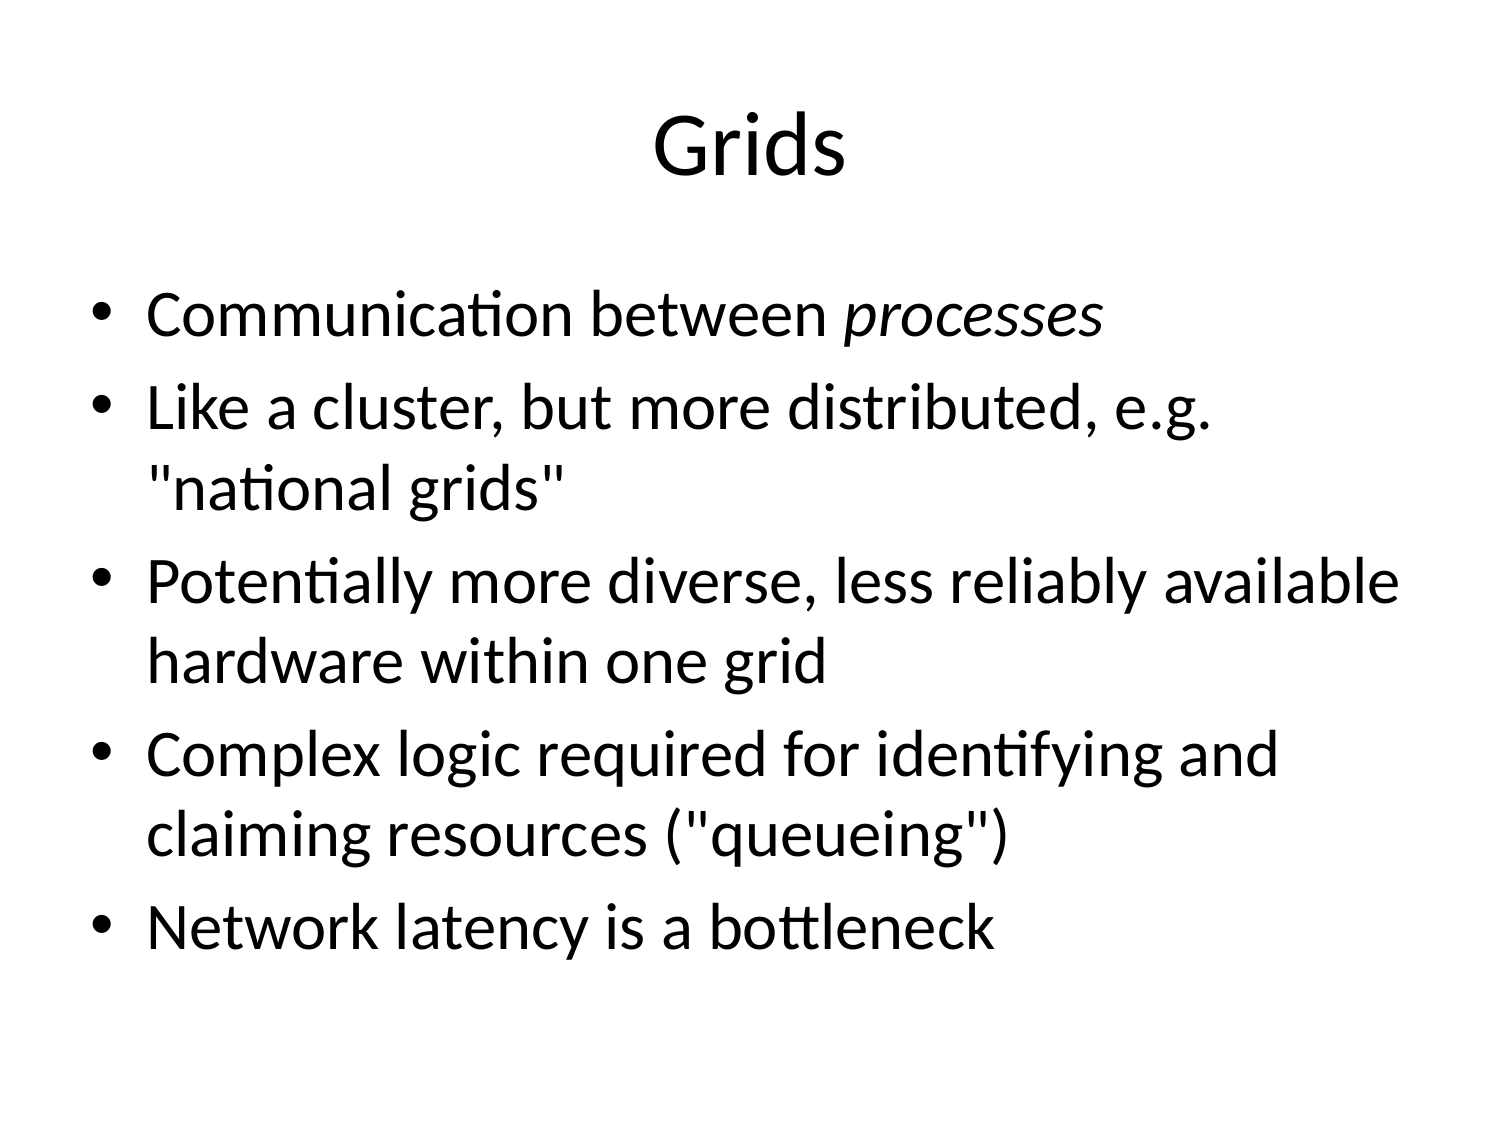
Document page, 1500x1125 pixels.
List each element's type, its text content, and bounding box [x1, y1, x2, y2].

list Communication between processes Like a cluster, but more distributed, e.g. "national grids" Potentially more diverse, less reliably available hardware within one grid Complex logic required for identifying and claiming resources ("queueing") Network latency is a bottleneck [75, 262, 1425, 1005]
title Grids [75, 45, 1425, 233]
